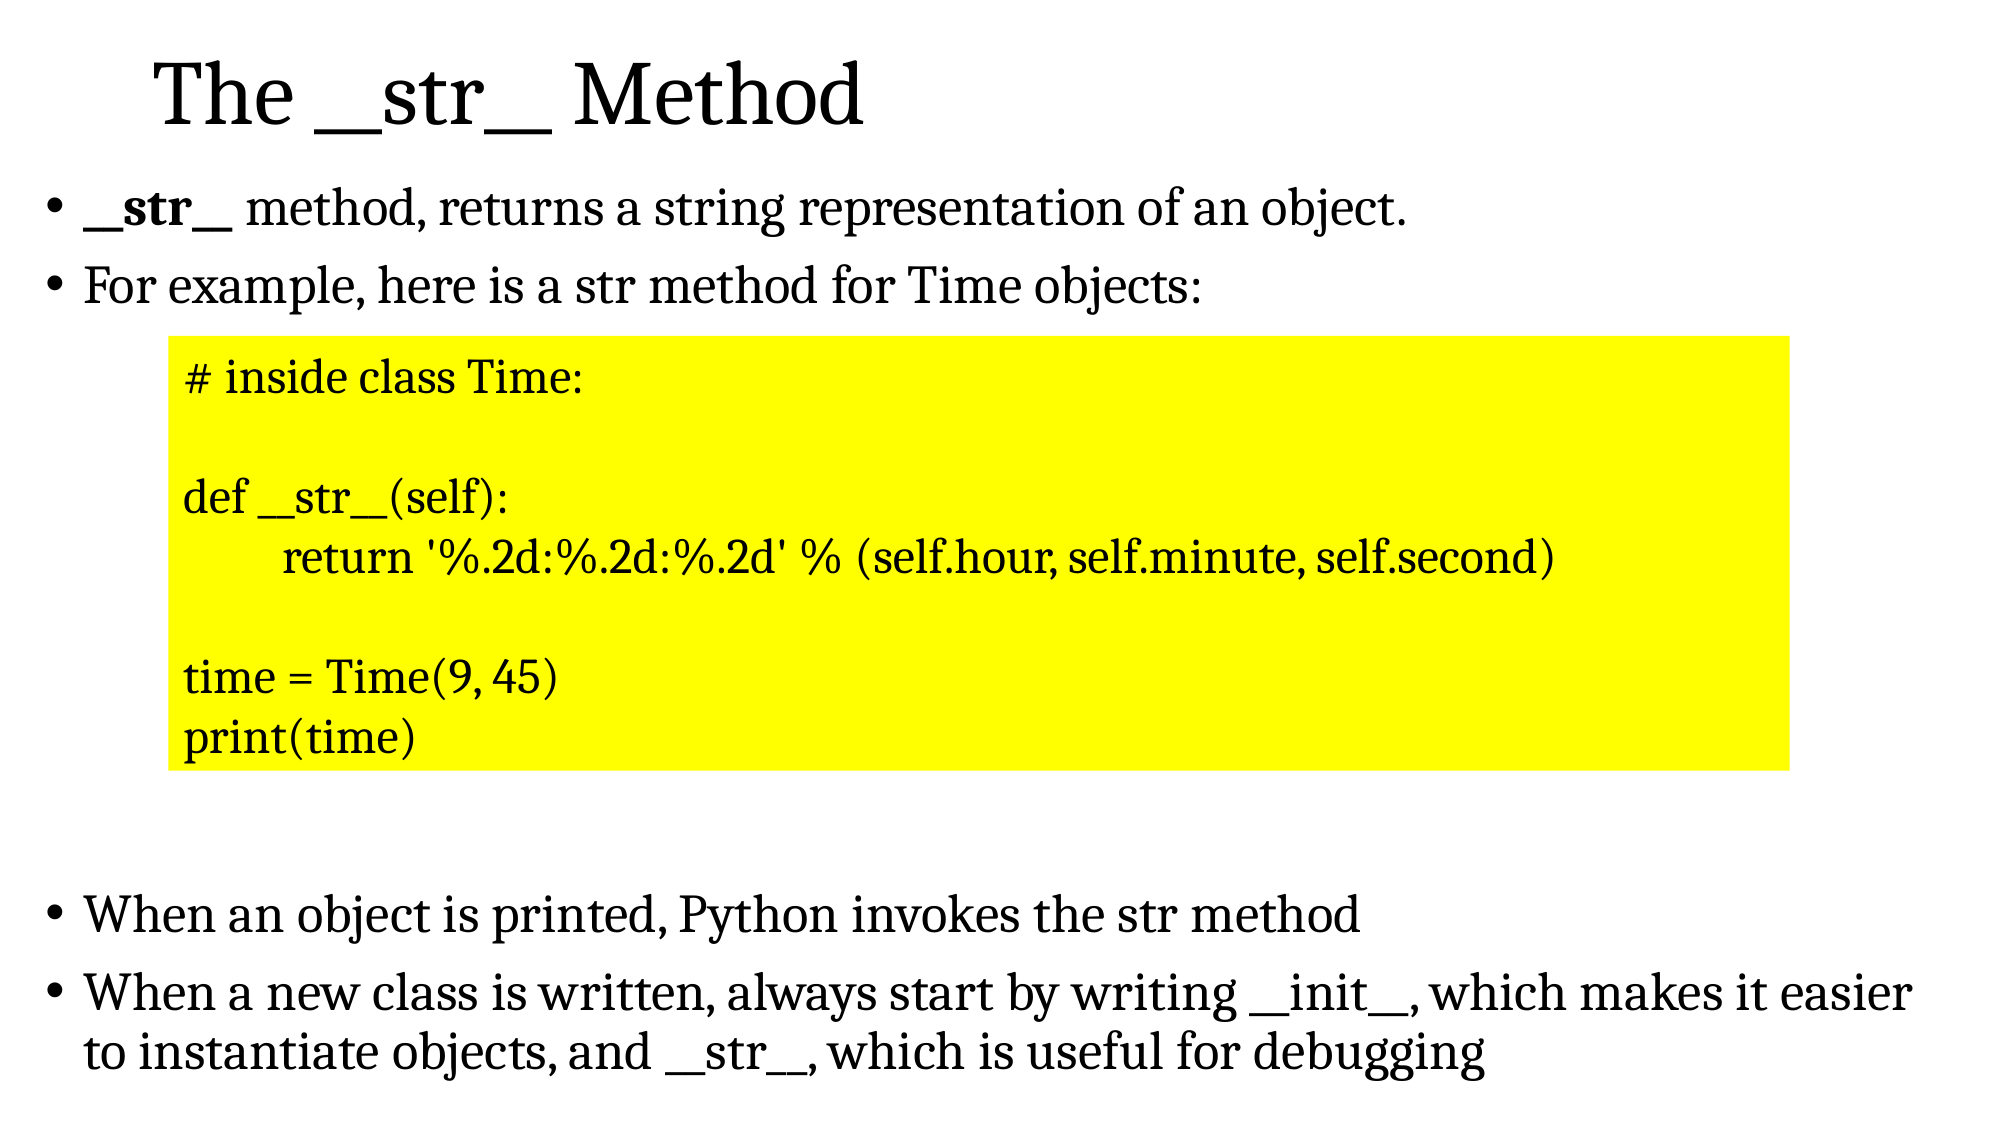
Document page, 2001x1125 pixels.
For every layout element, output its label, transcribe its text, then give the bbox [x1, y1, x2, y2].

title The __str__ Method [137, 18, 1863, 170]
text_box # inside class Time: def __str__(self): return '%.2d:%.2d:%.2d' % (self.hour, self.minute, self.second) time = Time(9, 45) print(time) [168, 335, 1790, 771]
list __str__ method, returns a string representation of an object. For example, here is a str method for Time objects: When an object is printed, Python invokes the str method When a new class is written, always start by writing __init__, which makes it easier to instantiate objects, and __str__, which is useful for debugging [30, 170, 1981, 1096]
